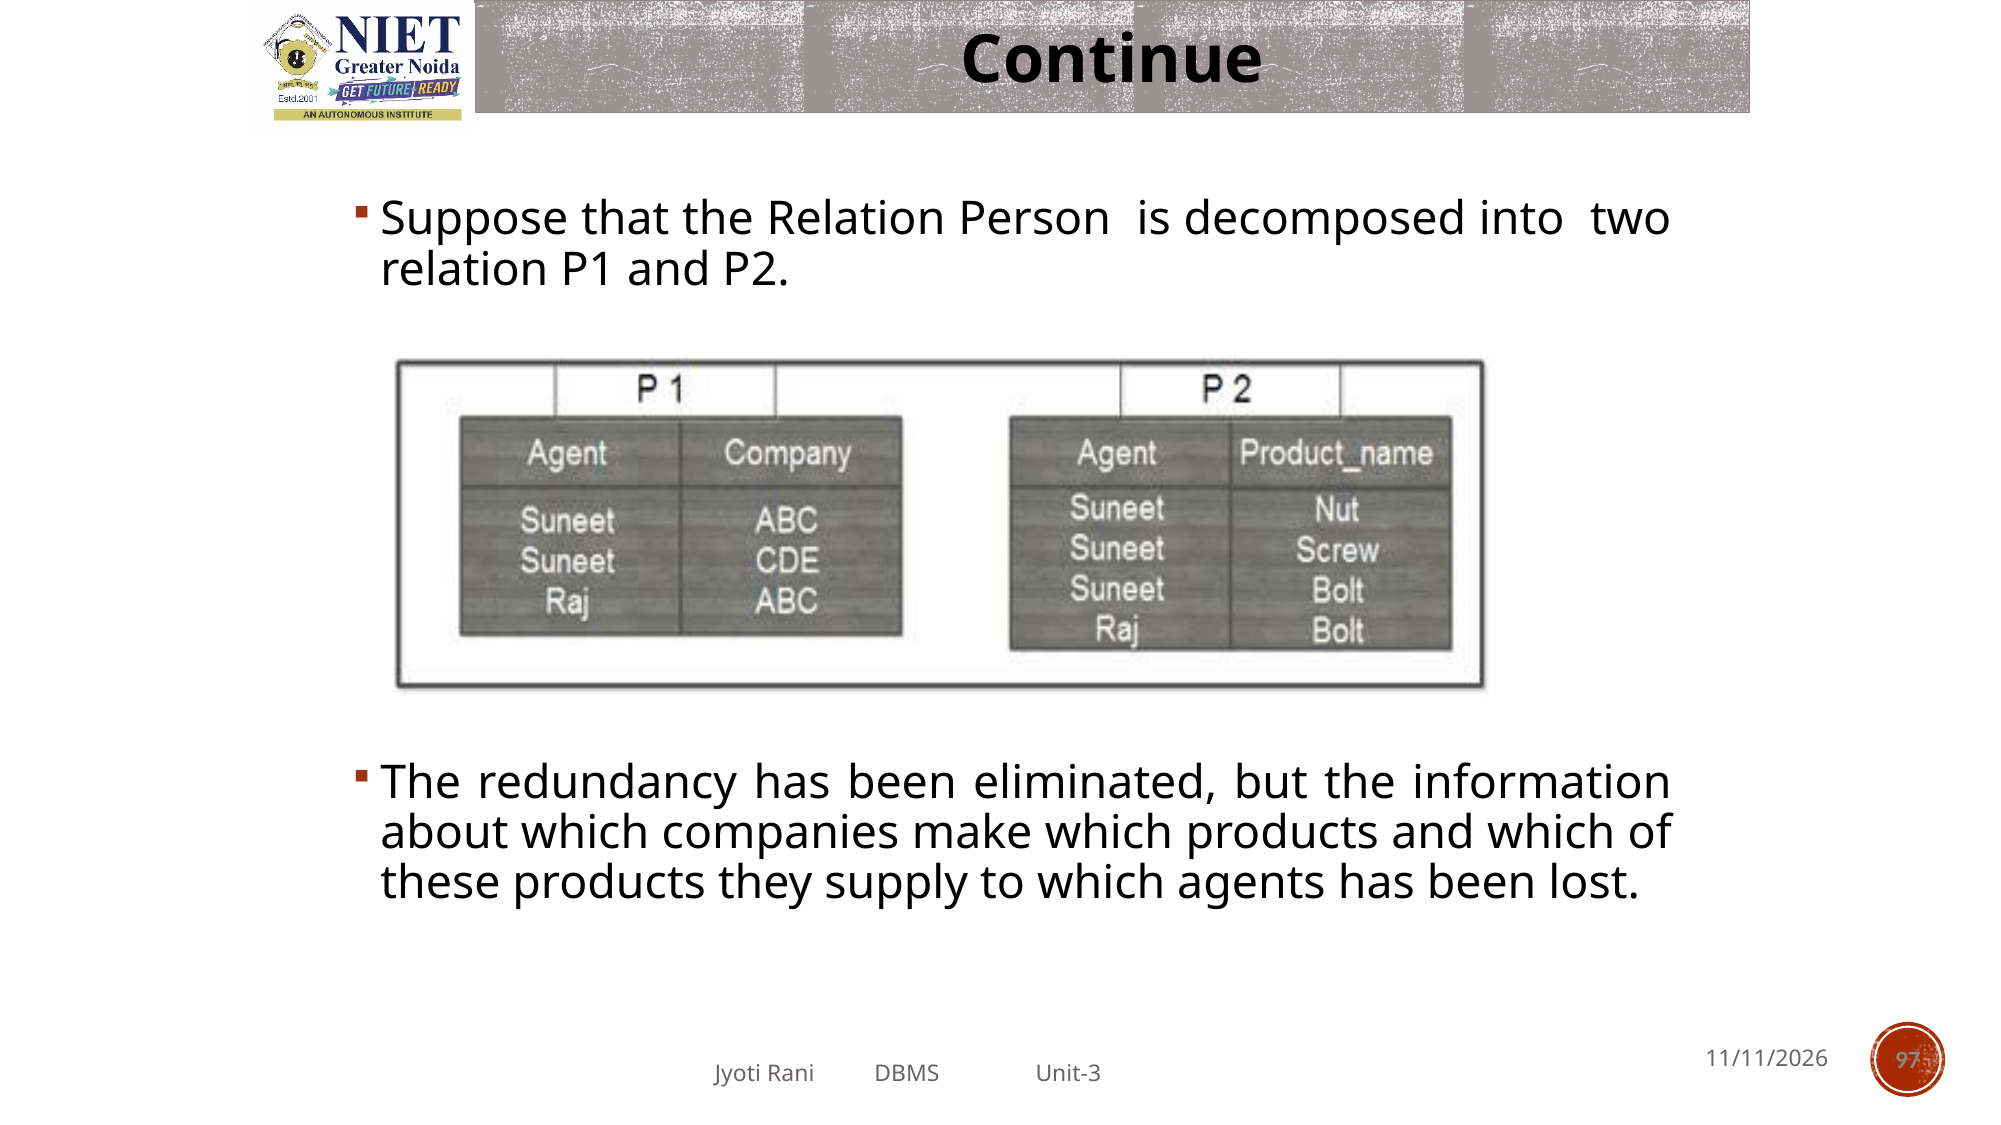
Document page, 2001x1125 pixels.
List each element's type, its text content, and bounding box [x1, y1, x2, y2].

picture [367, 339, 1590, 748]
text_box Continue [488, 0, 1750, 113]
picture [249, 0, 488, 134]
footer Jyoti Rani DBMS Unit-3 [699, 1042, 1525, 1103]
list Suppose that the Relation Person is decomposed into two relation P1 and P2. The redundancy has been eliminated, but the information about which companies make which products and which of these products they supply to which agents has been lost. [337, 187, 1688, 963]
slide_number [1306, 1028, 1844, 1089]
slide_number 97 [1855, 1028, 1961, 1089]
